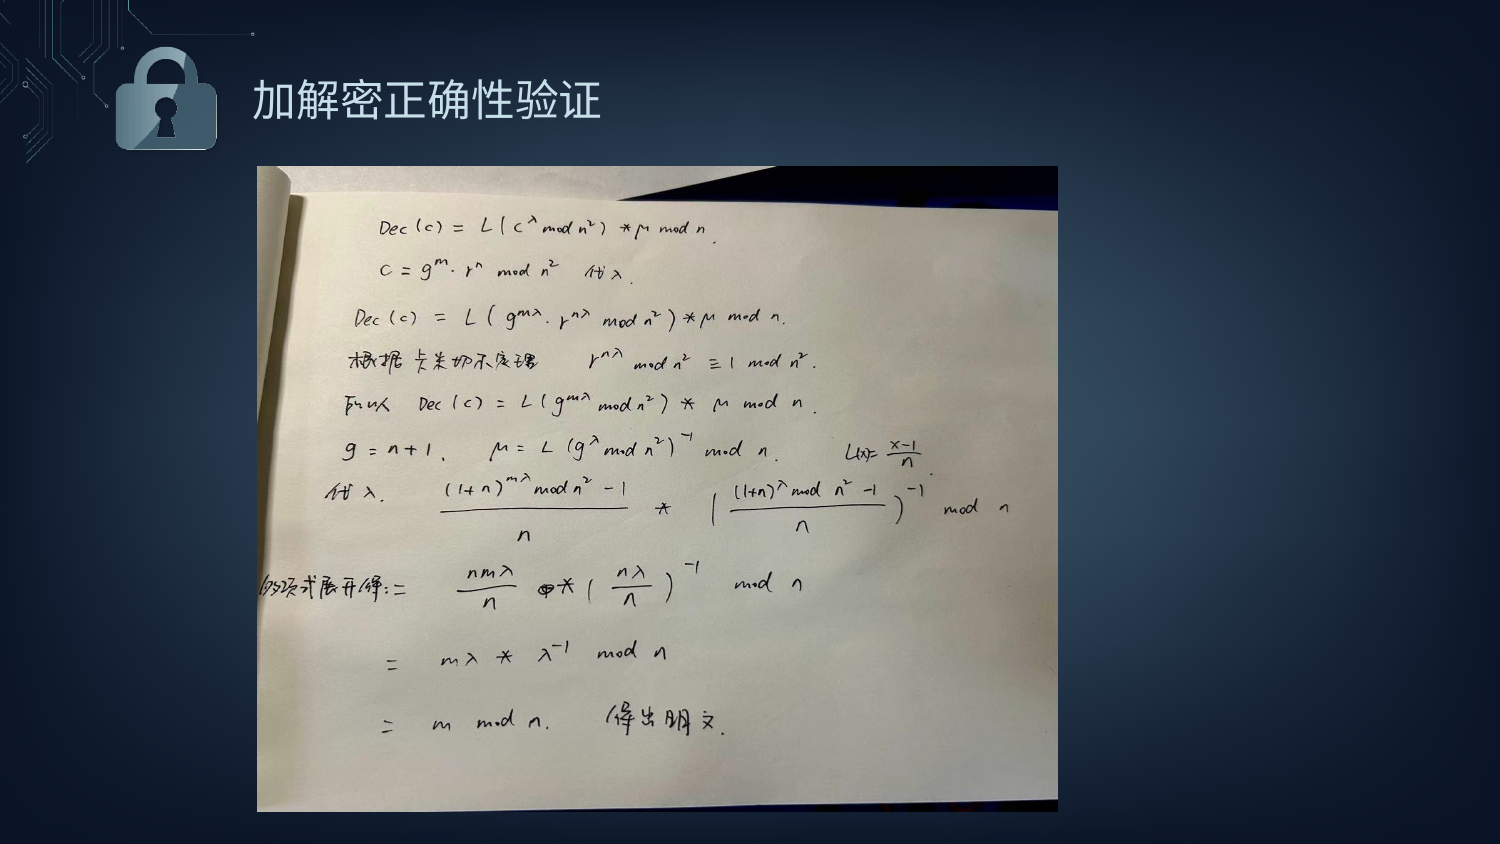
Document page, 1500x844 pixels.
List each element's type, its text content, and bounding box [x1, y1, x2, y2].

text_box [0, 0, 258, 186]
picture [0, 0, 1500, 844]
text_box 加解密正确性验证 [258, 64, 787, 133]
